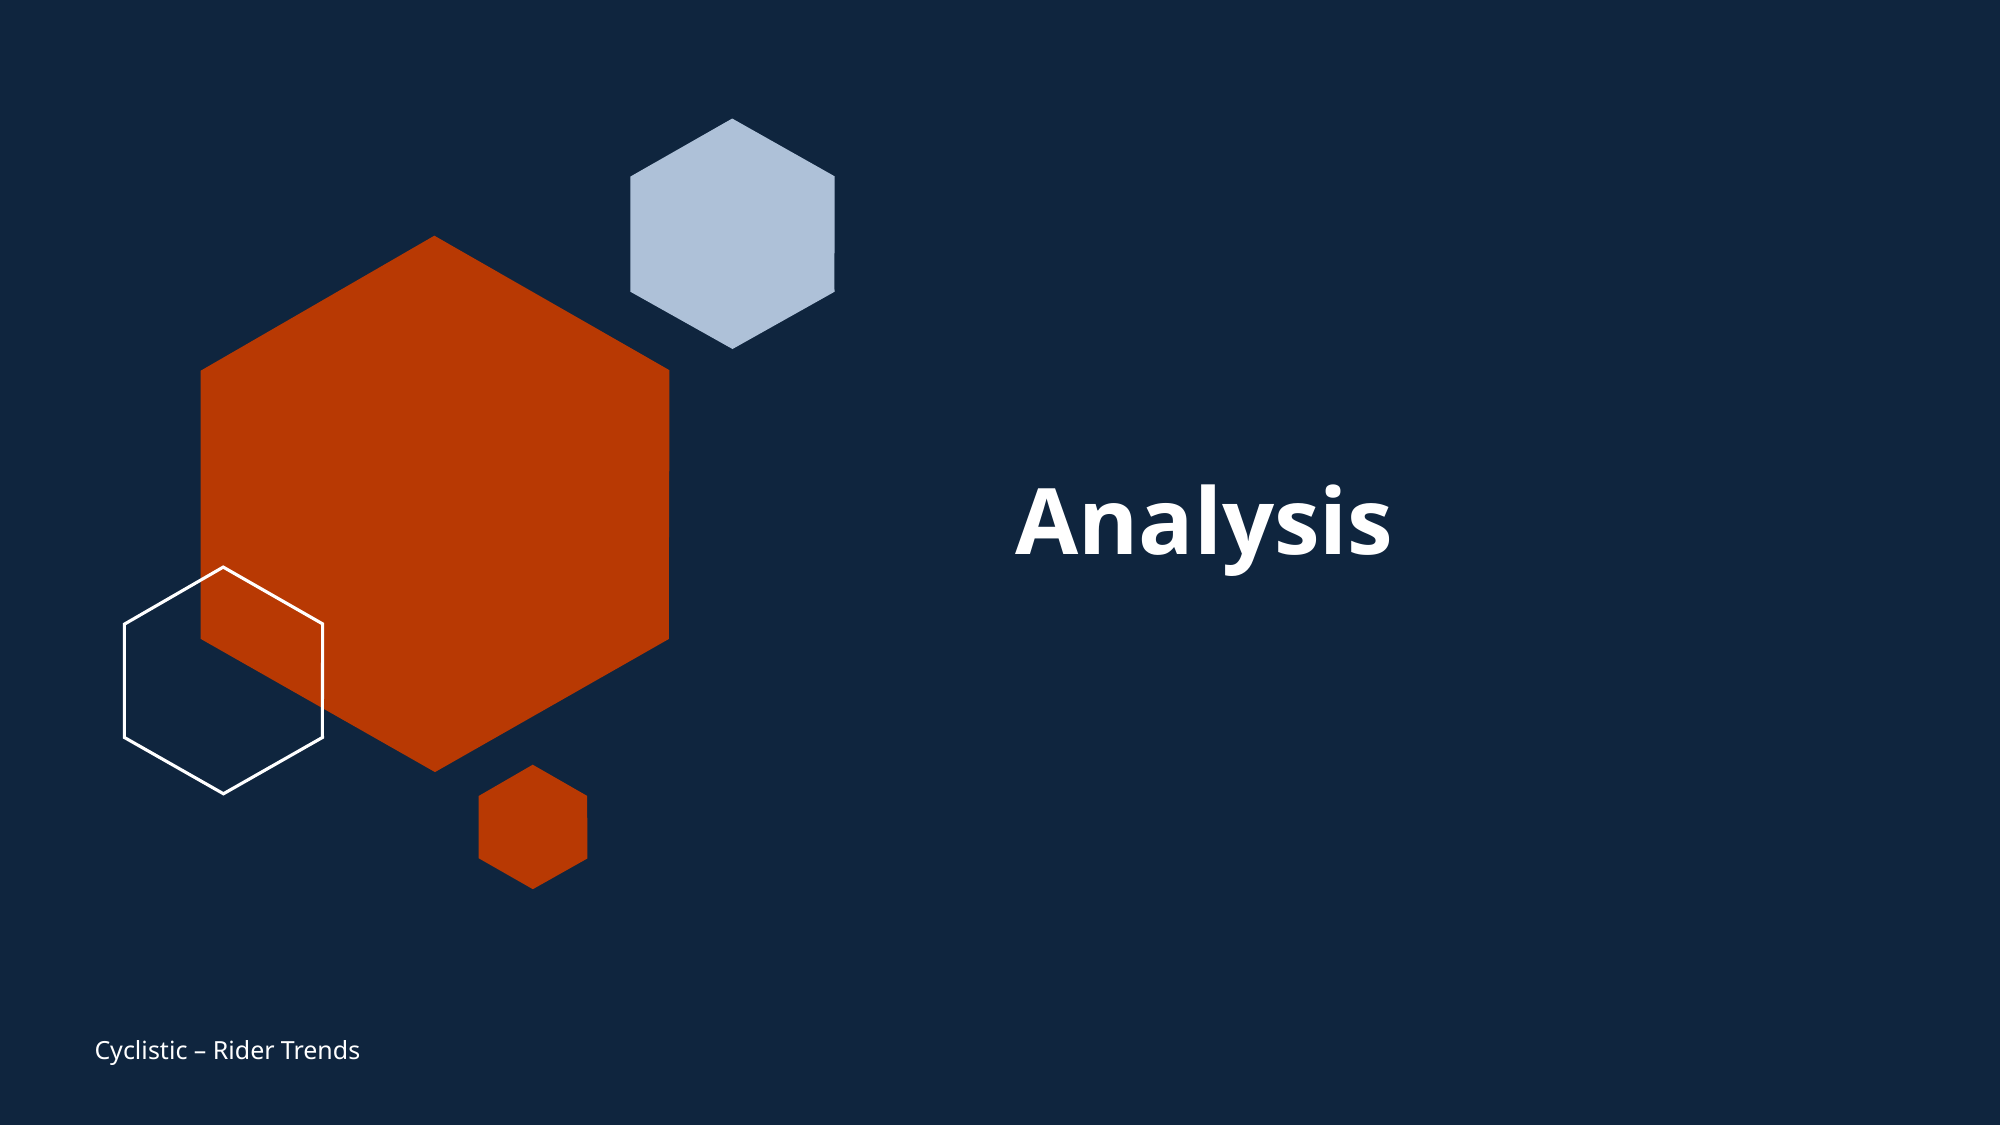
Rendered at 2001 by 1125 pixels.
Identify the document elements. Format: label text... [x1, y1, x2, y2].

footer Cyclistic – Rider Trends [79, 1020, 755, 1080]
title Analysis [1000, 304, 1742, 582]
